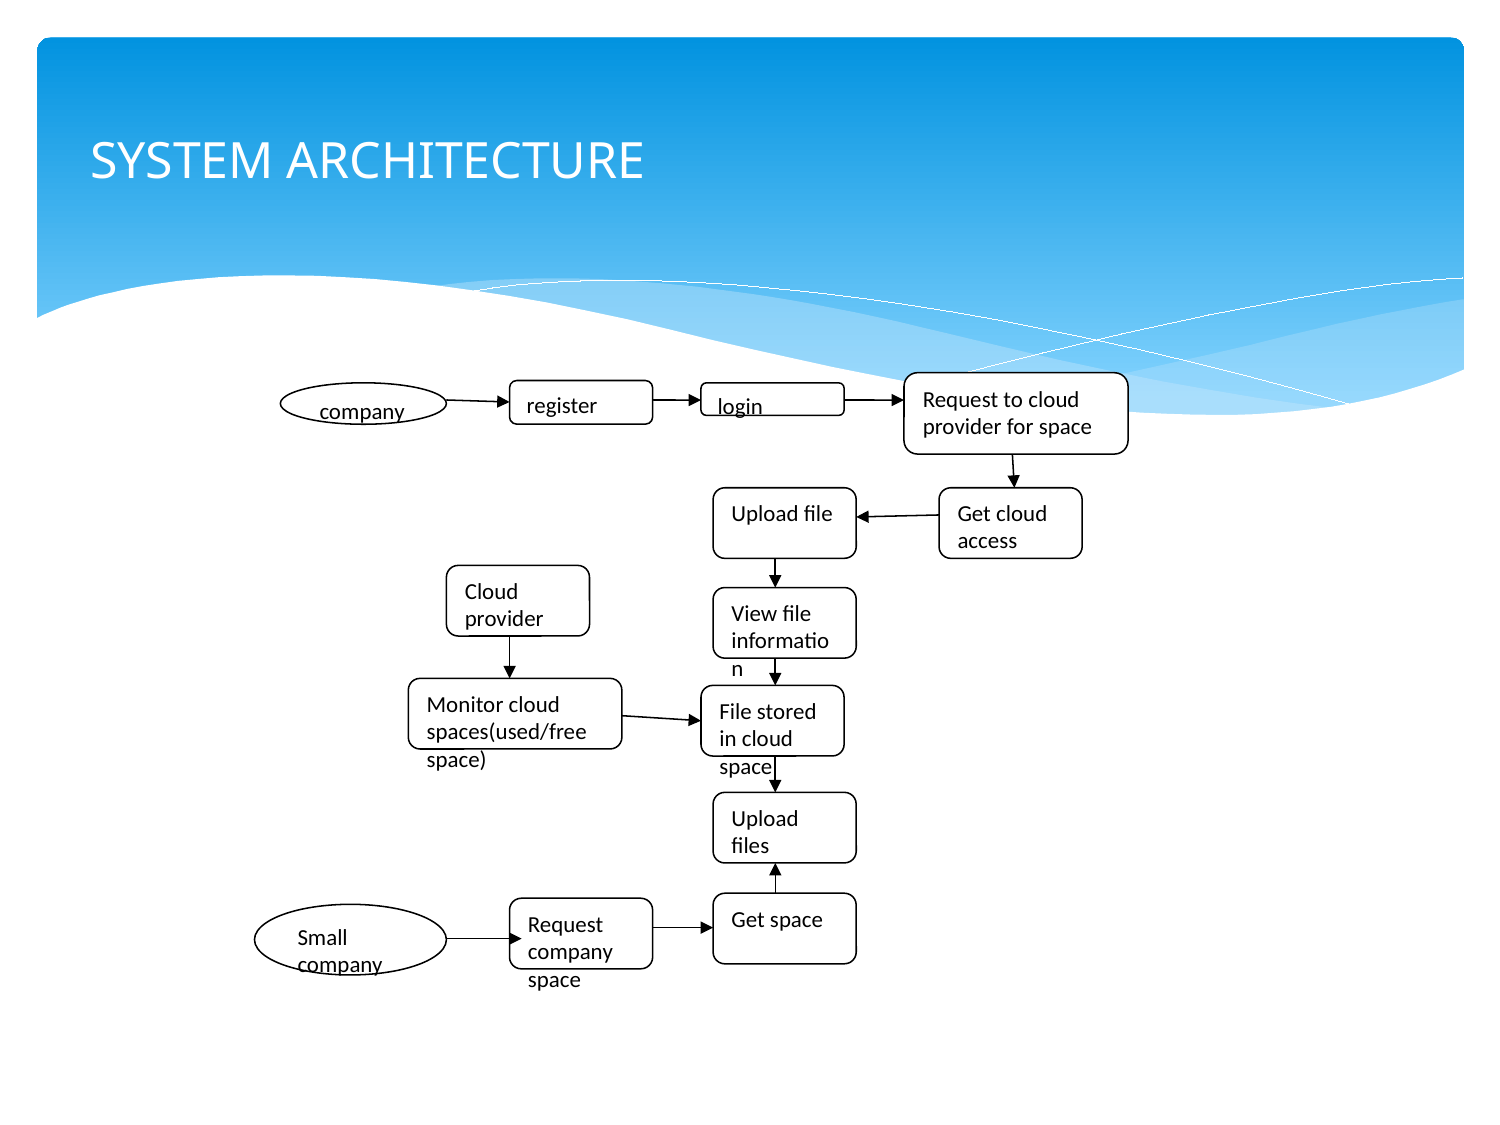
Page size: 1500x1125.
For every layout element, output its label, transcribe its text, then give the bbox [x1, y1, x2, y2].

title SYSTEM ARCHITECTURE [75, 55, 1425, 261]
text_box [254, 372, 1129, 976]
